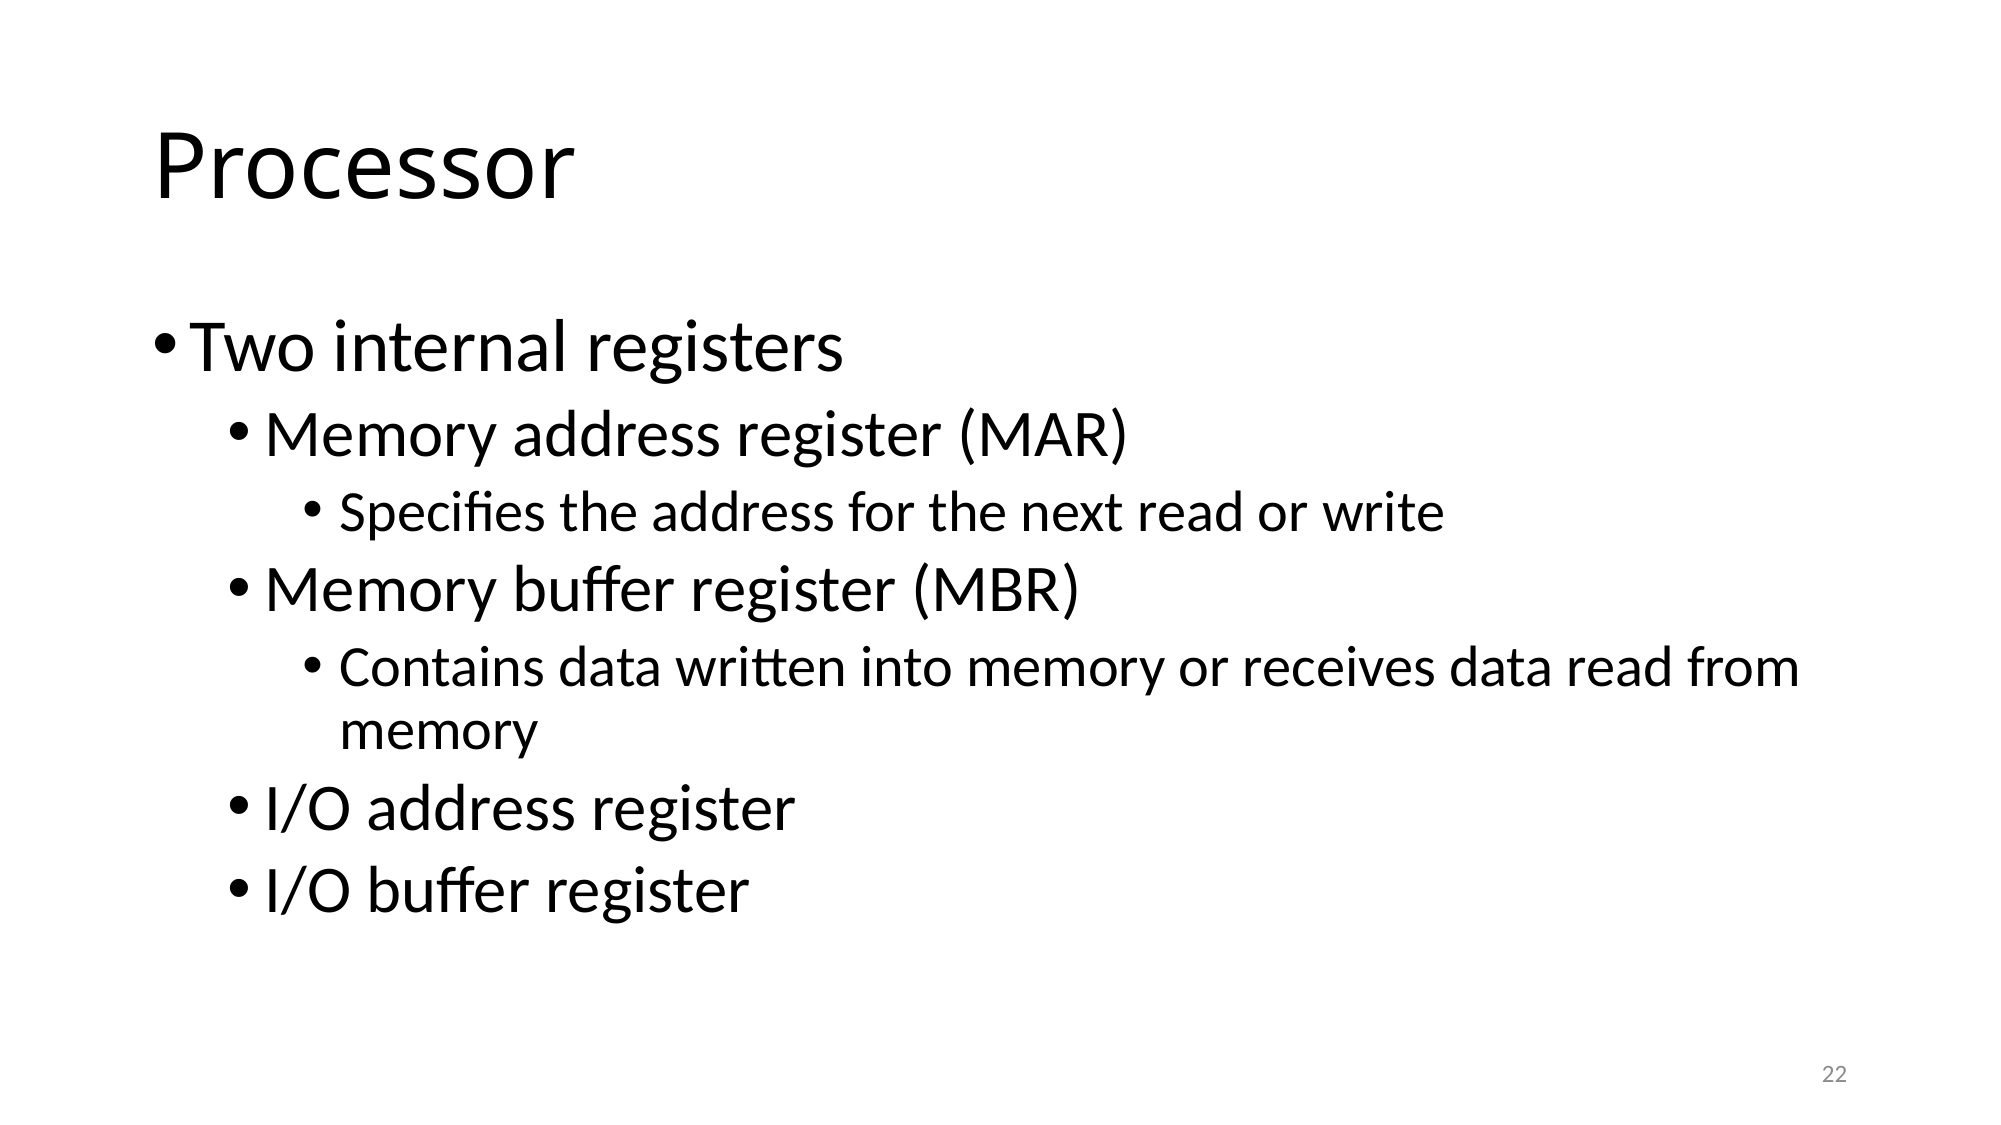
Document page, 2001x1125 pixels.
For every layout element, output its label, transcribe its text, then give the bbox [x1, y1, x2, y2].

list Two internal registers Memory address register (MAR) Specifies the address for the next read or write Memory buffer register (MBR) Contains data written into memory or receives data read from memory I/O address register I/O buffer register [137, 299, 1863, 1014]
title Processor [137, 59, 1863, 278]
slide_number 22 [1412, 1042, 1863, 1103]
